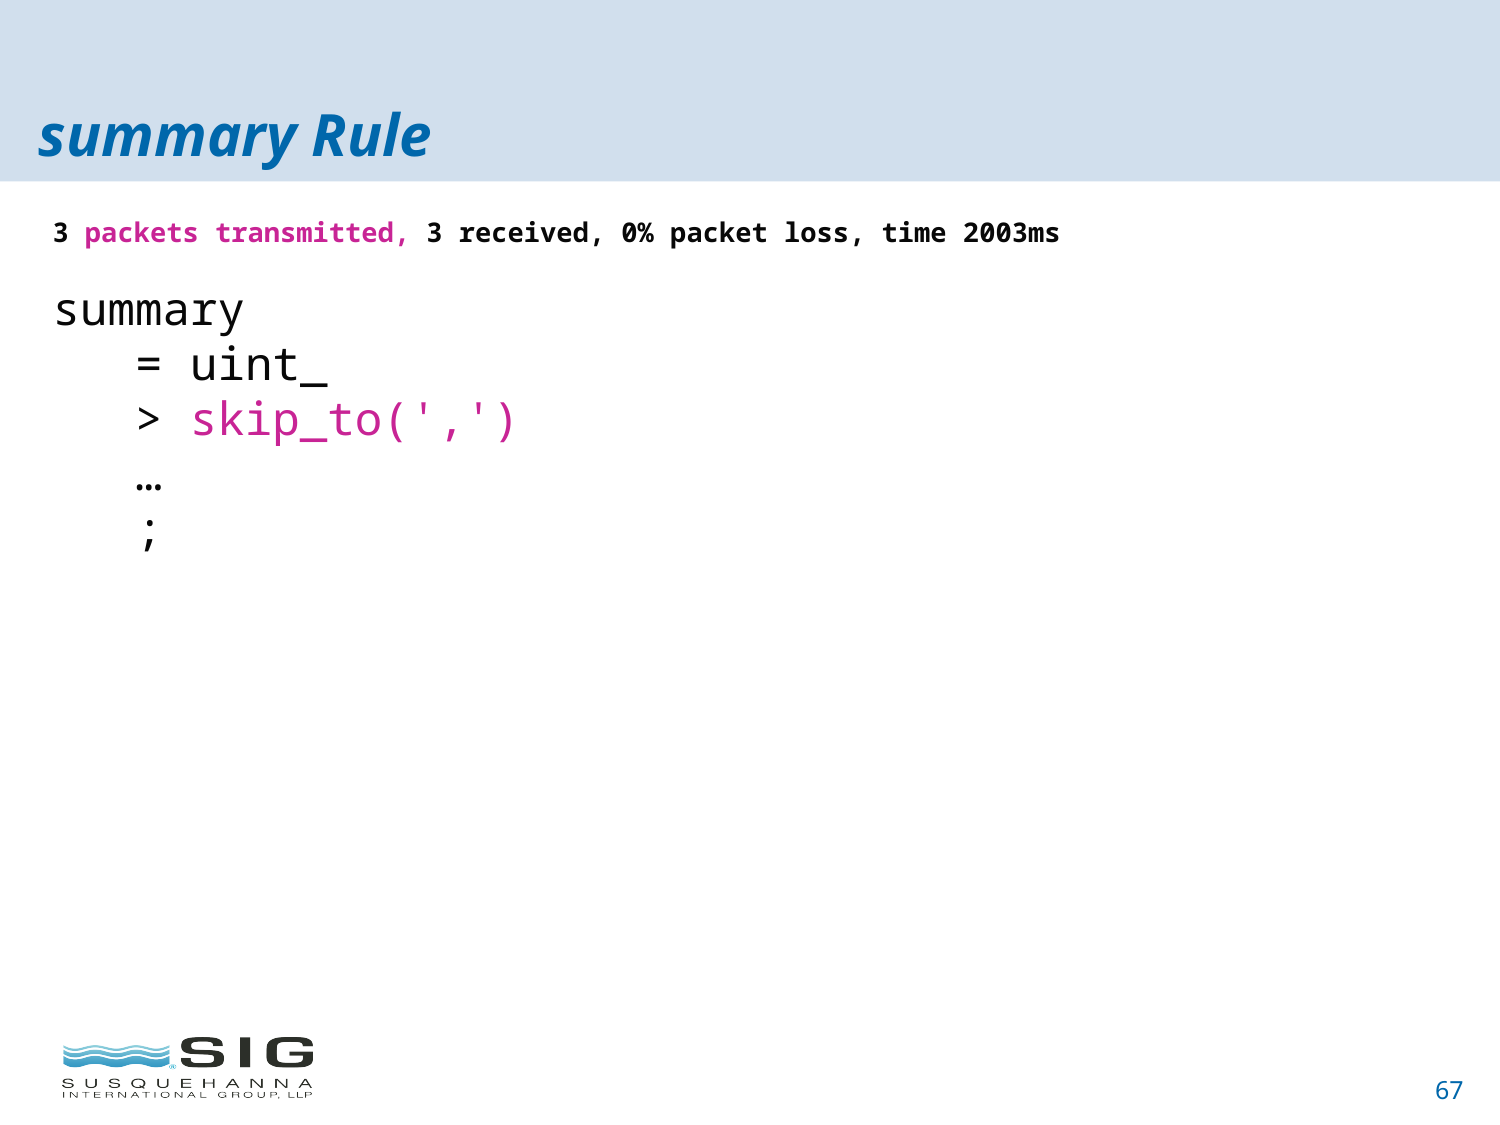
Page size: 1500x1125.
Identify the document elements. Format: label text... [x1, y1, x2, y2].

list 3 packets transmitted, 3 received, 0% packet loss, time 2003ms summary = uint_ > skip_to(',') … ; [37, 200, 1472, 996]
title summary Rule [37, 21, 1470, 172]
slide_number 67 [1384, 1067, 1479, 1110]
picture [62, 1037, 313, 1099]
